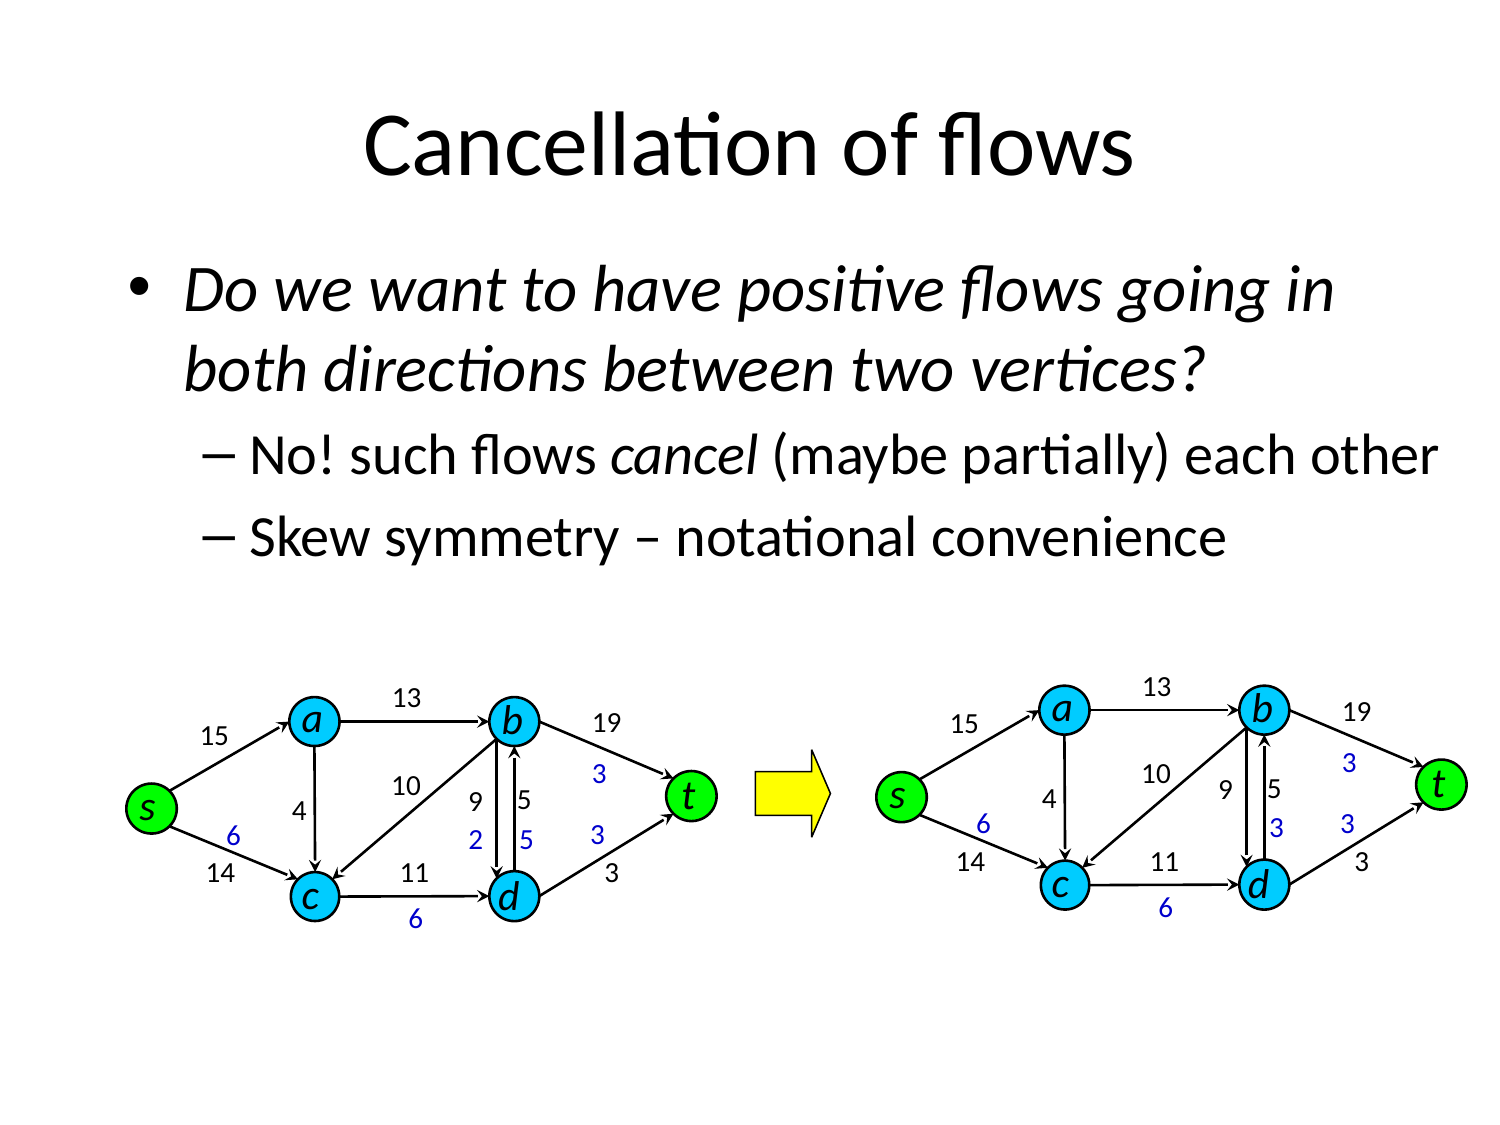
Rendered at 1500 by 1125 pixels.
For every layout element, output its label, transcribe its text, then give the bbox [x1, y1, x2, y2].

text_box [124, 670, 717, 943]
title Cancellation of flows [75, 45, 1425, 233]
list Do we want to have positive flows going in both directions between two vertices? No! such flows cancel (maybe partially) each other Skew symmetry – notational convenience [112, 237, 1481, 613]
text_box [755, 659, 1467, 931]
